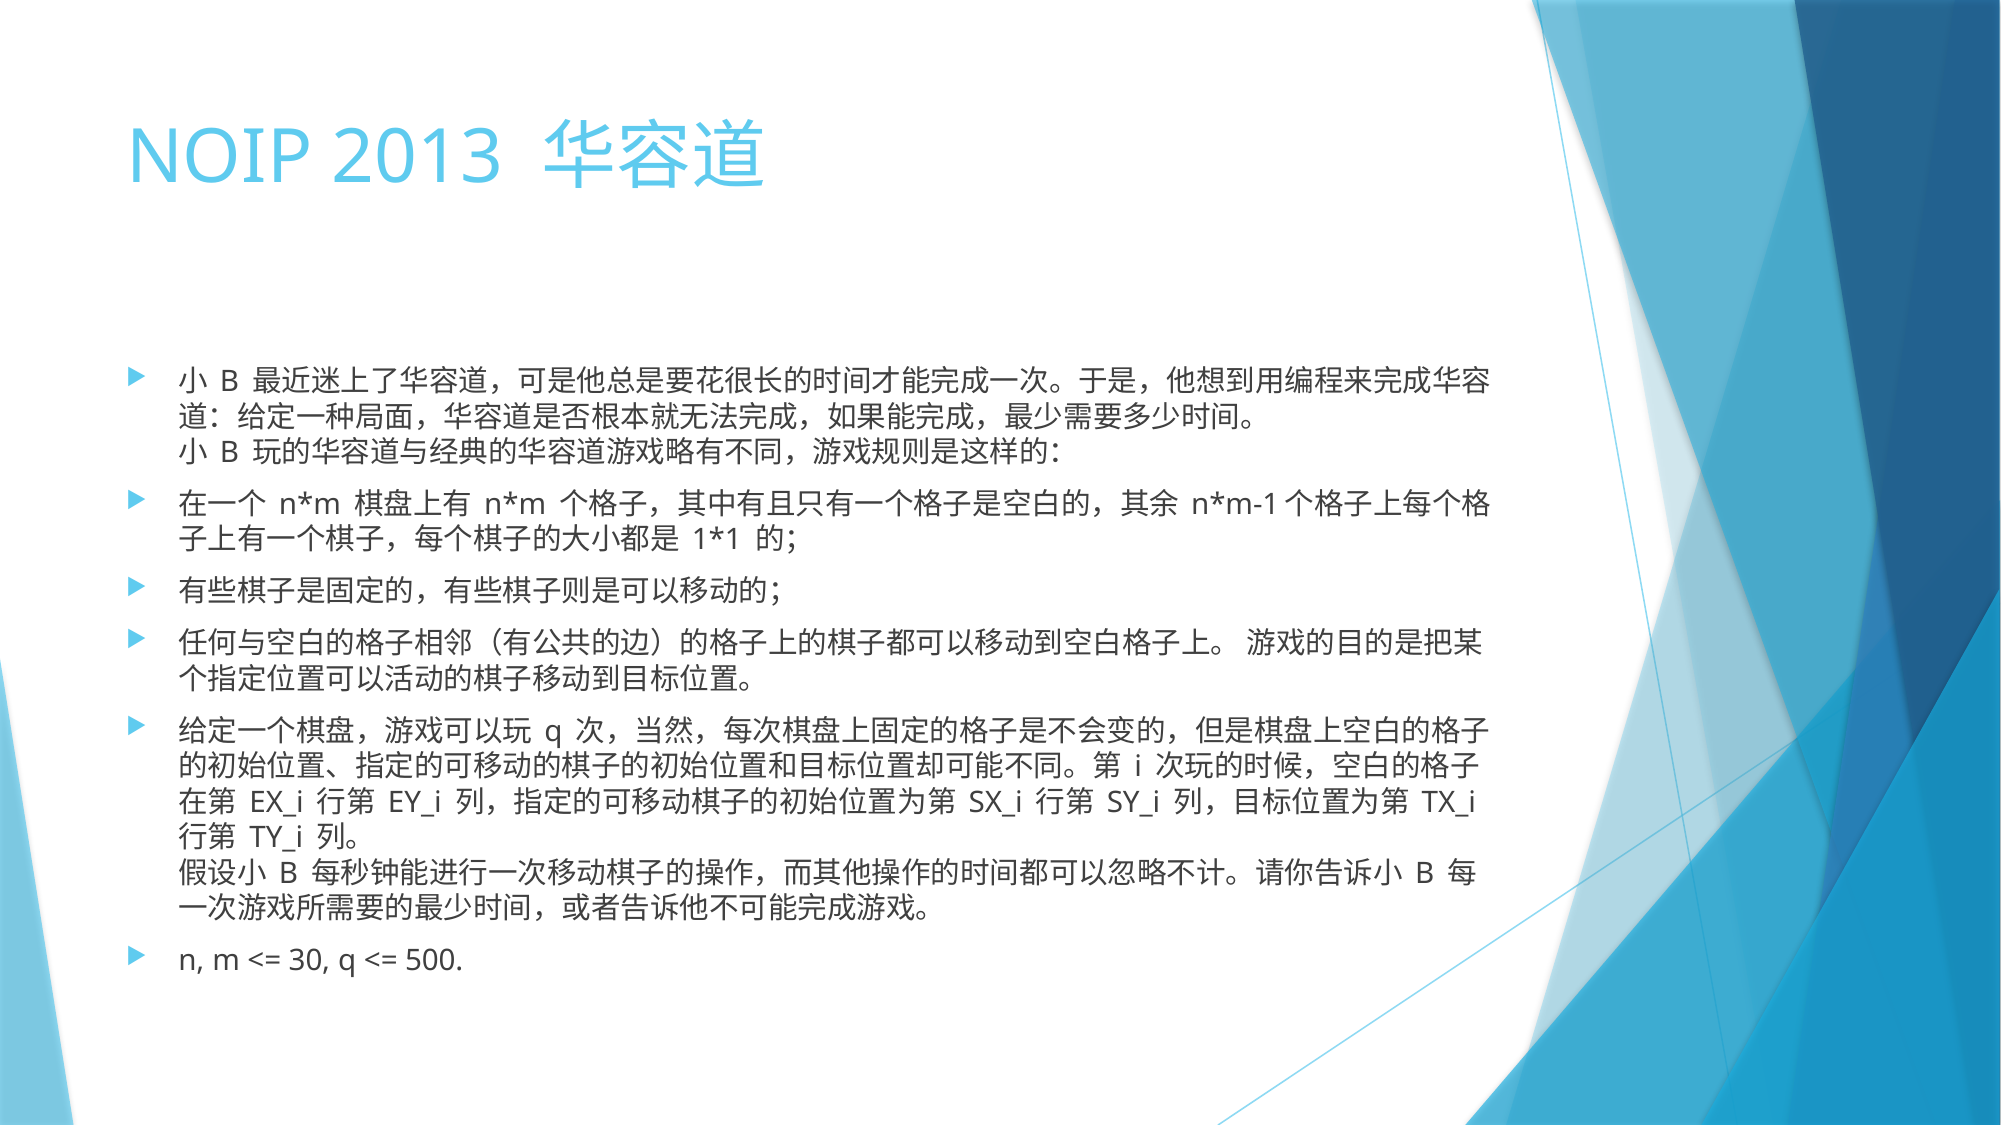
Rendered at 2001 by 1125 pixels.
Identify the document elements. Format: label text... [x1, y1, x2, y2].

list 小 B 最近迷上了华容道，可是他总是要花很长的时间才能完成一次。于是，他想到用编程来完成华容道：给定一种局面，华容道是否根本就无法完成，如果能完成，最少需要多少时间。 小 B 玩的华容道与经典的华容道游戏略有不同，游戏规则是这样的： 在一个 n*m 棋盘上有 n*m 个格子，其中有且只有一个格子是空白的，其余 n*m-1个格子上每个格子上有一个棋子，每个棋子的大小都是 1*1 的； 有些棋子是固定的，有些棋子则是可以移动的； 任何与空白的格子相邻（有公共的边）的格子上的棋子都可以移动到空白格子上。 游戏的目的是把某个指定位置可以活动的棋子移动到目标位置。 给定一个棋盘，游戏可以玩 q 次，当然，每次棋盘上固定的格子是不会变的，但是棋盘上空白的格子的初始位置、指定的可移动的棋子的初始位置和目标位置却可能不同。第 i 次玩的时候，空白的格子在第 EX_i 行第 EY_i 列，指定的可移动棋子的初始位置为第 SX_i 行第 SY_i 列，目标位置为第 TX_i 行第 TY_i 列。 假设小 B 每秒钟能进行一次移动棋子的操作，而其他操作的时间都可以忽略不计。请你告诉小 B 每一次游戏所需要的最少时间，或者告诉他不可能完成游戏。 n, m <= 30, q <= 500. [111, 354, 1522, 992]
title NOIP 2013 华容道 [111, 99, 1522, 317]
